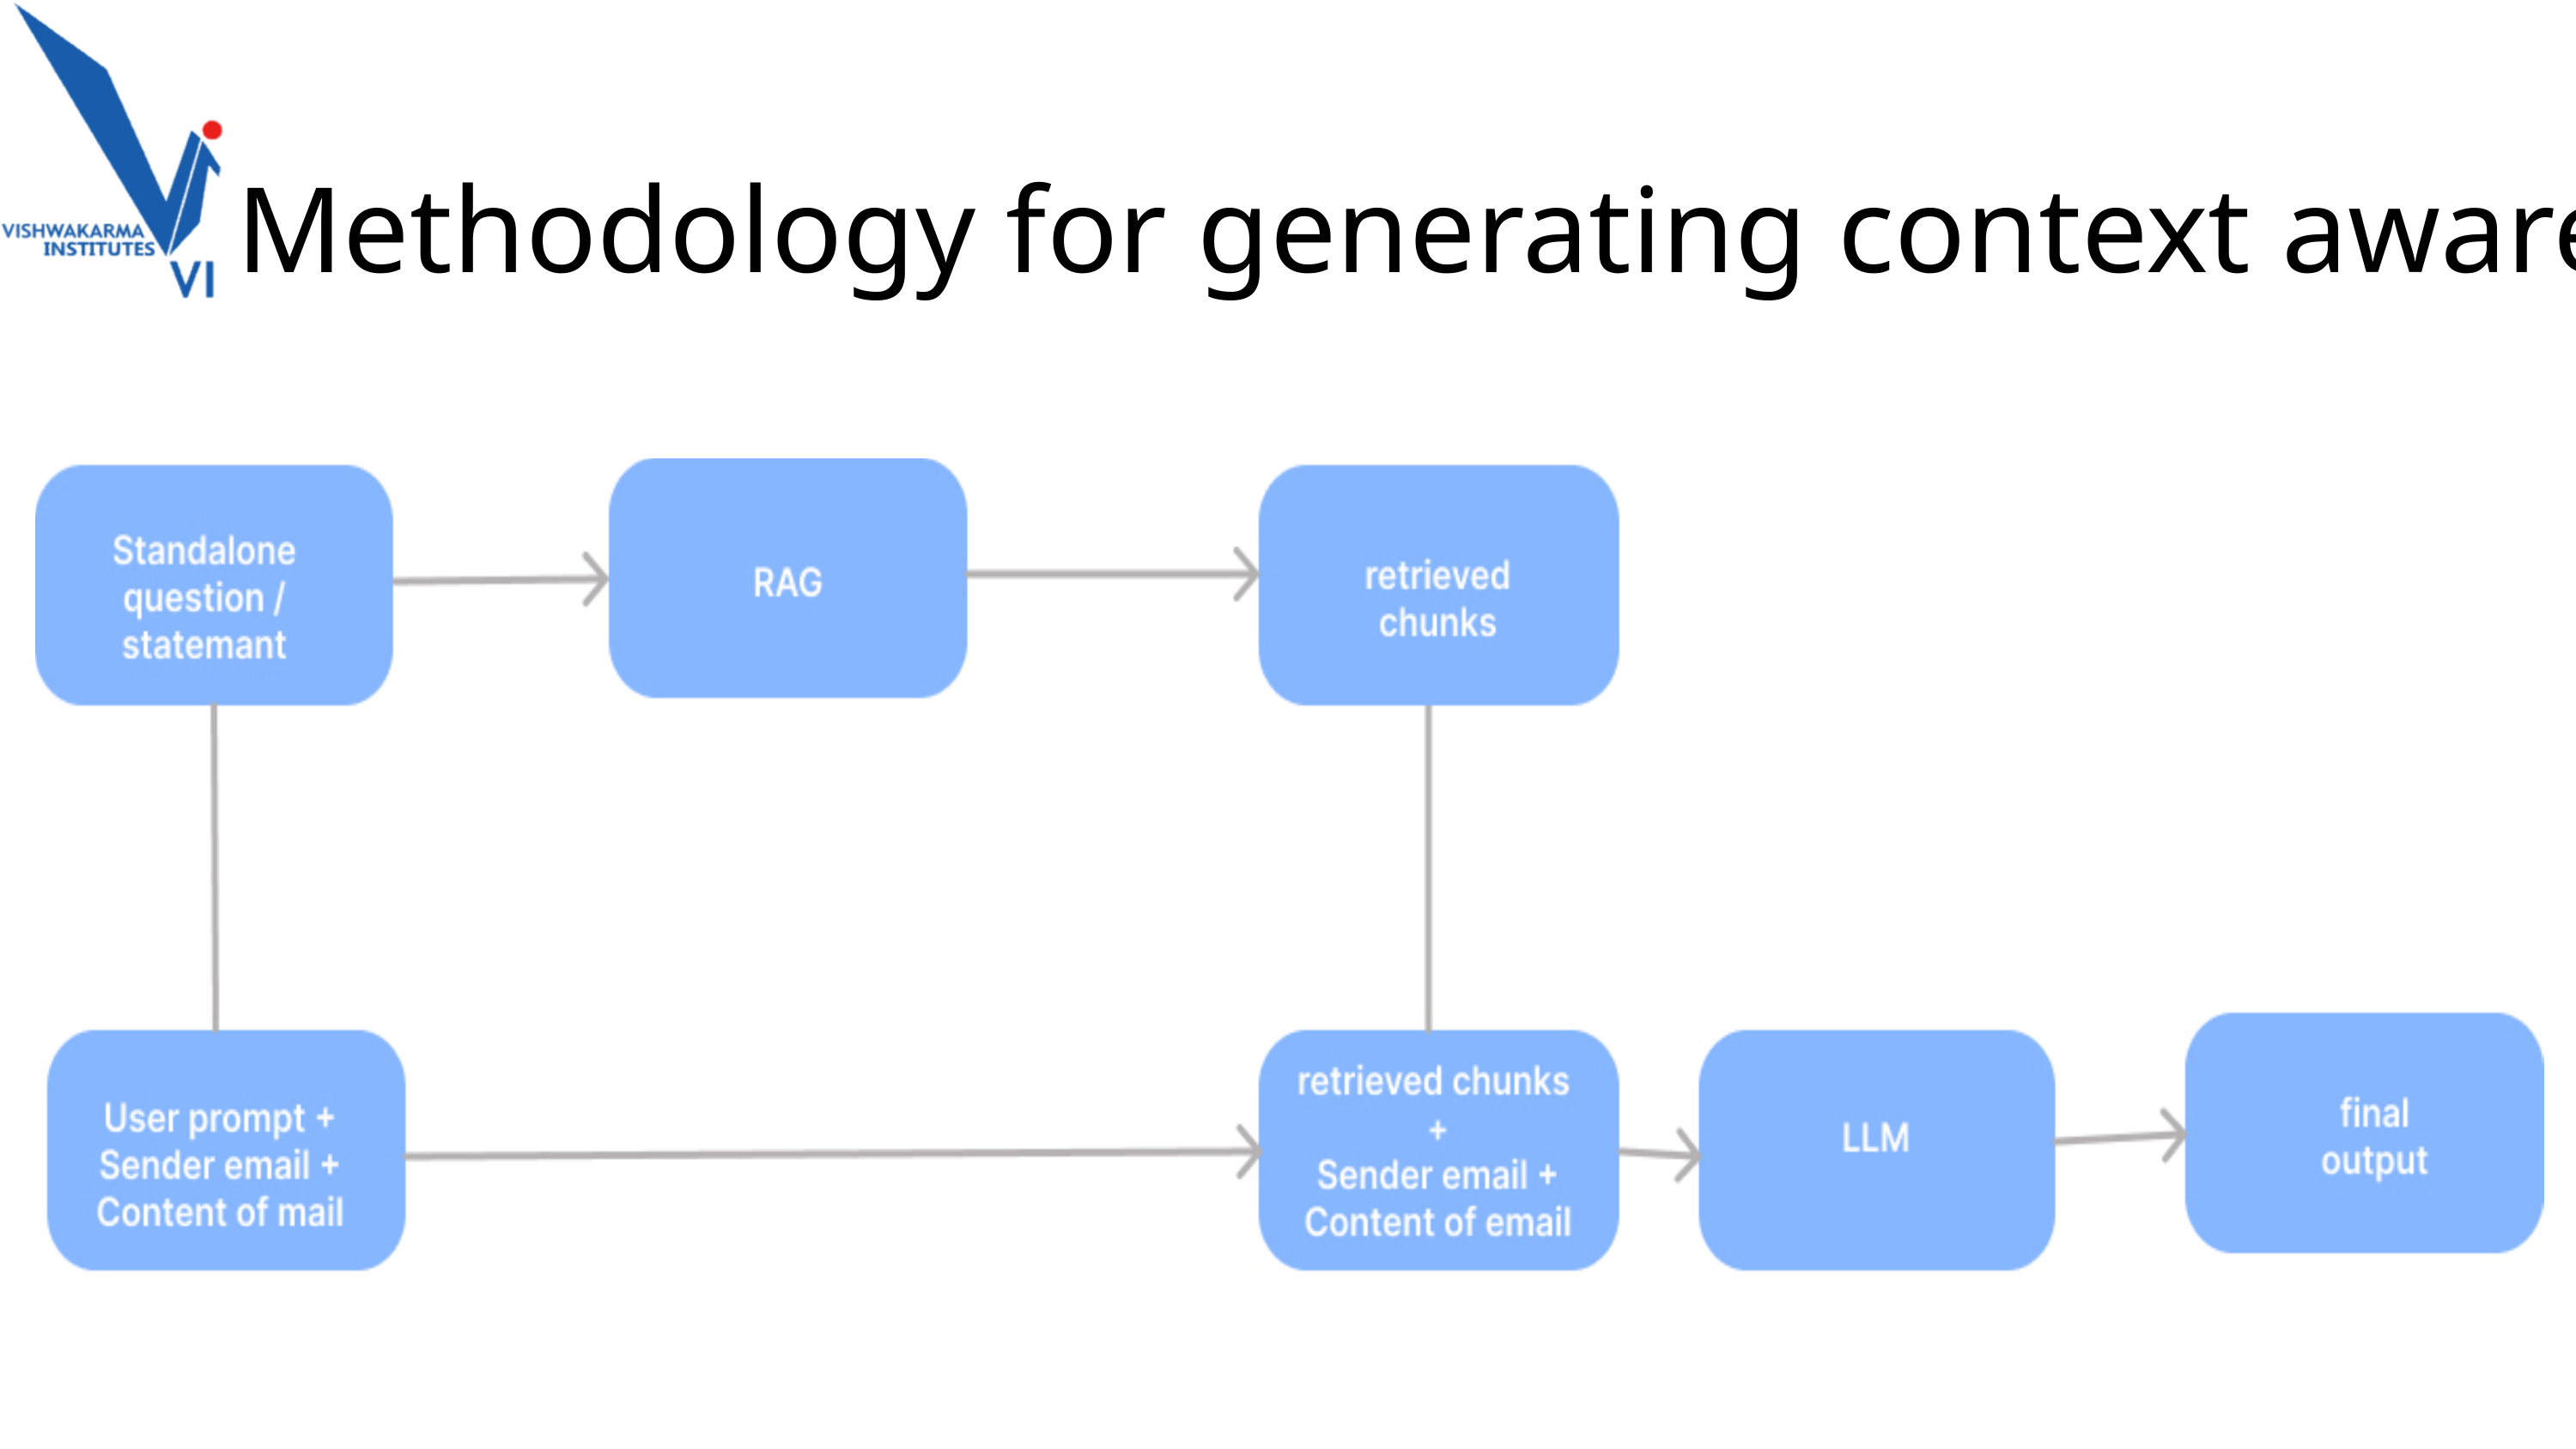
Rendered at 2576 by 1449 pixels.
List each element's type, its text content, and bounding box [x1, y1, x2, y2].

text_box Methodology for generating context aware email [228, 148, 2576, 303]
picture [0, 0, 226, 300]
picture [35, 458, 2544, 1294]
